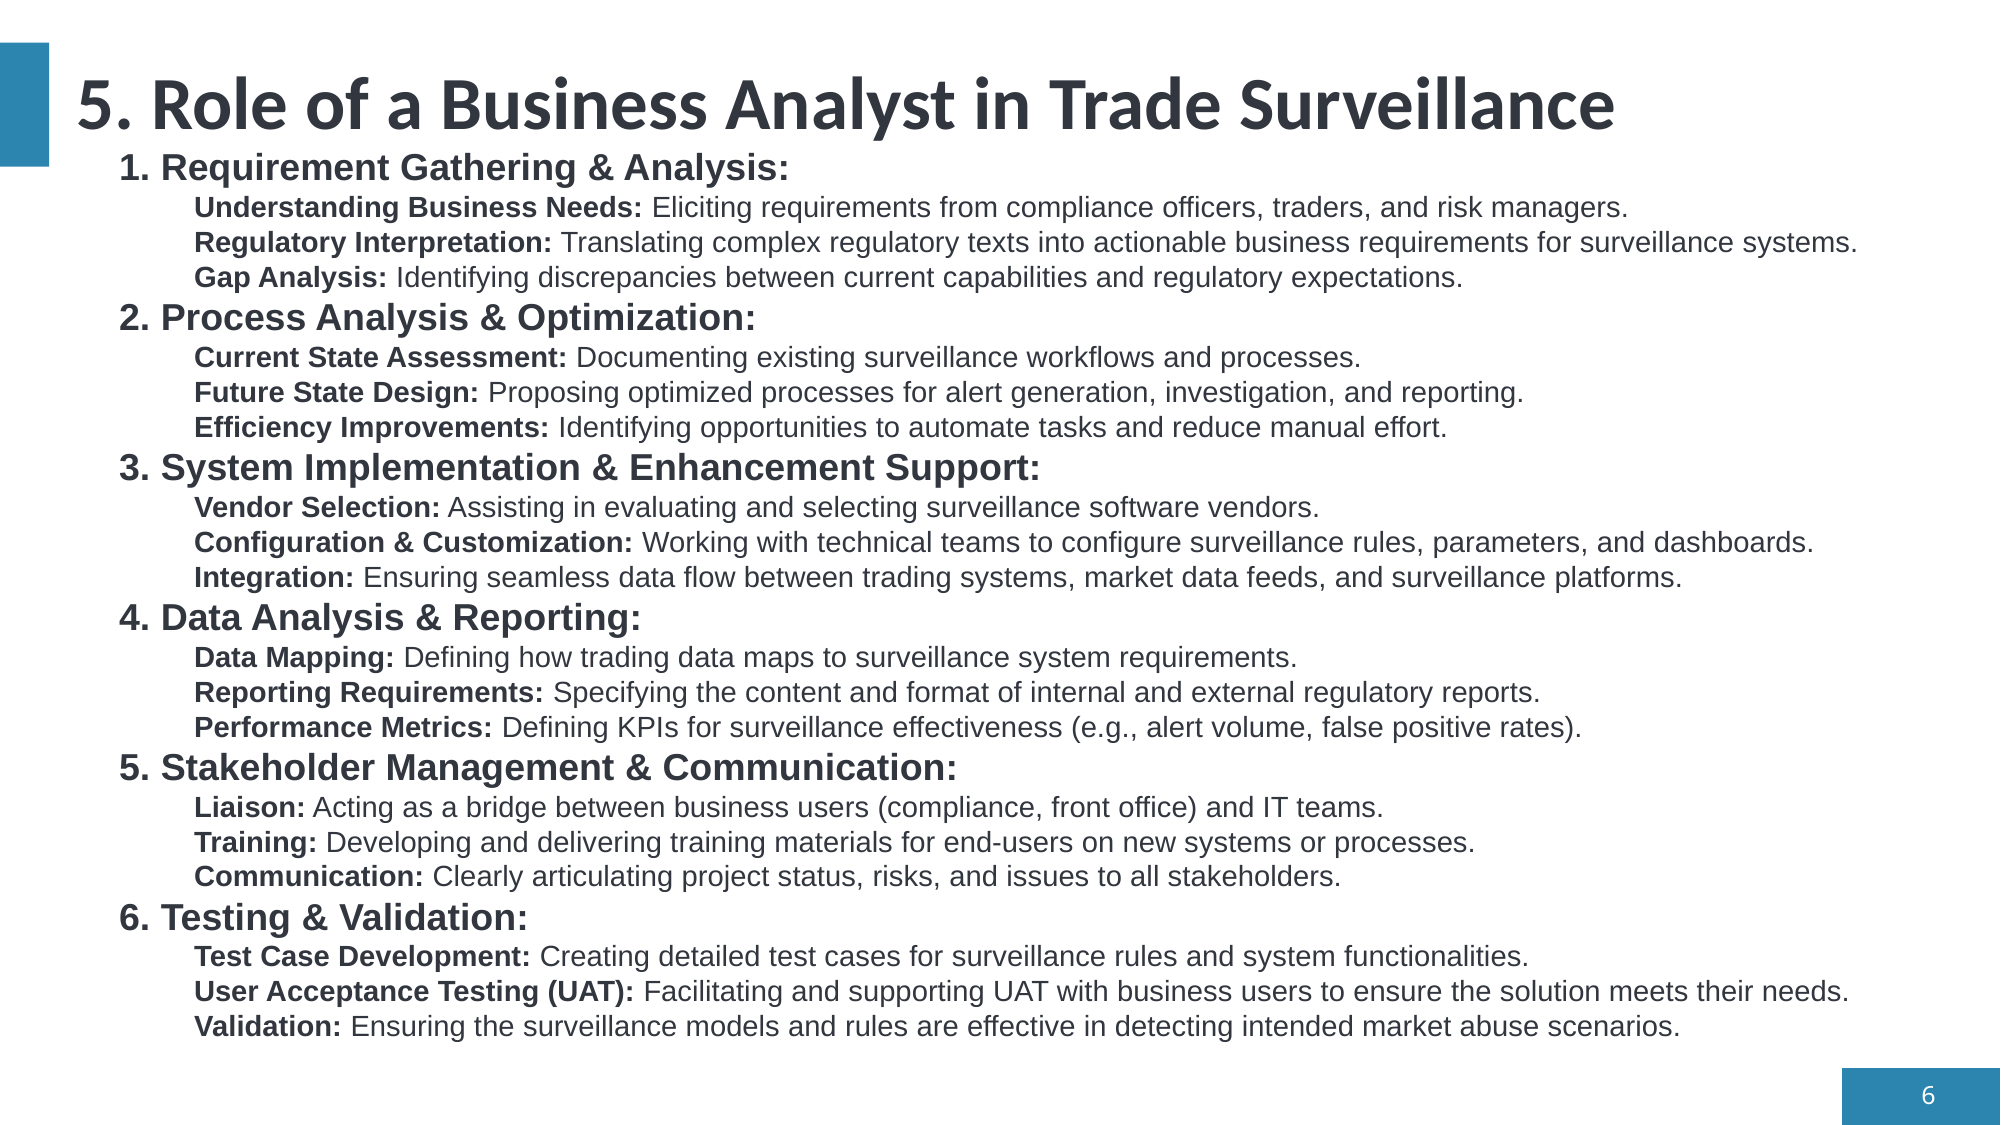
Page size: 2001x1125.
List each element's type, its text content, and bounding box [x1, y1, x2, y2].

title 5. Role of a Business Analyst in Trade Surveillance [60, 42, 1951, 168]
slide_number 6 [1889, 1079, 1951, 1114]
list 1. Requirement Gathering & Analysis: Understanding Business Needs: Eliciting requirements from compliance officers, traders, and risk managers. Regulatory Interpretation: Translating complex regulatory texts into actionable business requirements for surveillance systems. Gap Analysis: Identifying discrepancies between current capabilities and regulatory expectations. 2. Process Analysis & Optimization: Current State Assessment: Documenting existing surveillance workflows and processes. Future State Design: Proposing optimized processes for alert generation, investigation, and reporting. Efficiency Improvements: Identifying opportunities to automate tasks and reduce manual effort. 3. System Implementation & Enhancement Support: Vendor Selection: Assisting in evaluating and selecting surveillance software vendors. Configuration & Customization: Working with technical teams to configure surveillance rules, parameters, and dashboards. Integration: Ensuring seamless data flow between trading systems, market data feeds, and surveillance platforms. 4. Data Analysis & Reporting: Data Mapping: Defining how trading data maps to surveillance system requirements. Reporting Requirements: Specifying the content and format of internal and external regulatory reports. Performance Metrics: Defining KPIs for surveillance effectiveness (e.g., alert volume, false positive rates). 5. Stakeholder Management & Communication: Liaison: Acting as a bridge between business users (compliance, front office) and IT teams. Training: Developing and delivering training materials for end-users on new systems or processes. Communication: Clearly articulating project status, risks, and issues to all stakeholders. 6. Testing & Validation: Test Case Development: Creating detailed test cases for surveillance rules and system functionalities. User Acceptance Testing (UAT): Facilitating and supporting UAT with business users to ensure the solution meets their needs. Validation: Ensuring the surveillance models and rules are effective in detecting intended market abuse scenarios. [104, 135, 1921, 1112]
